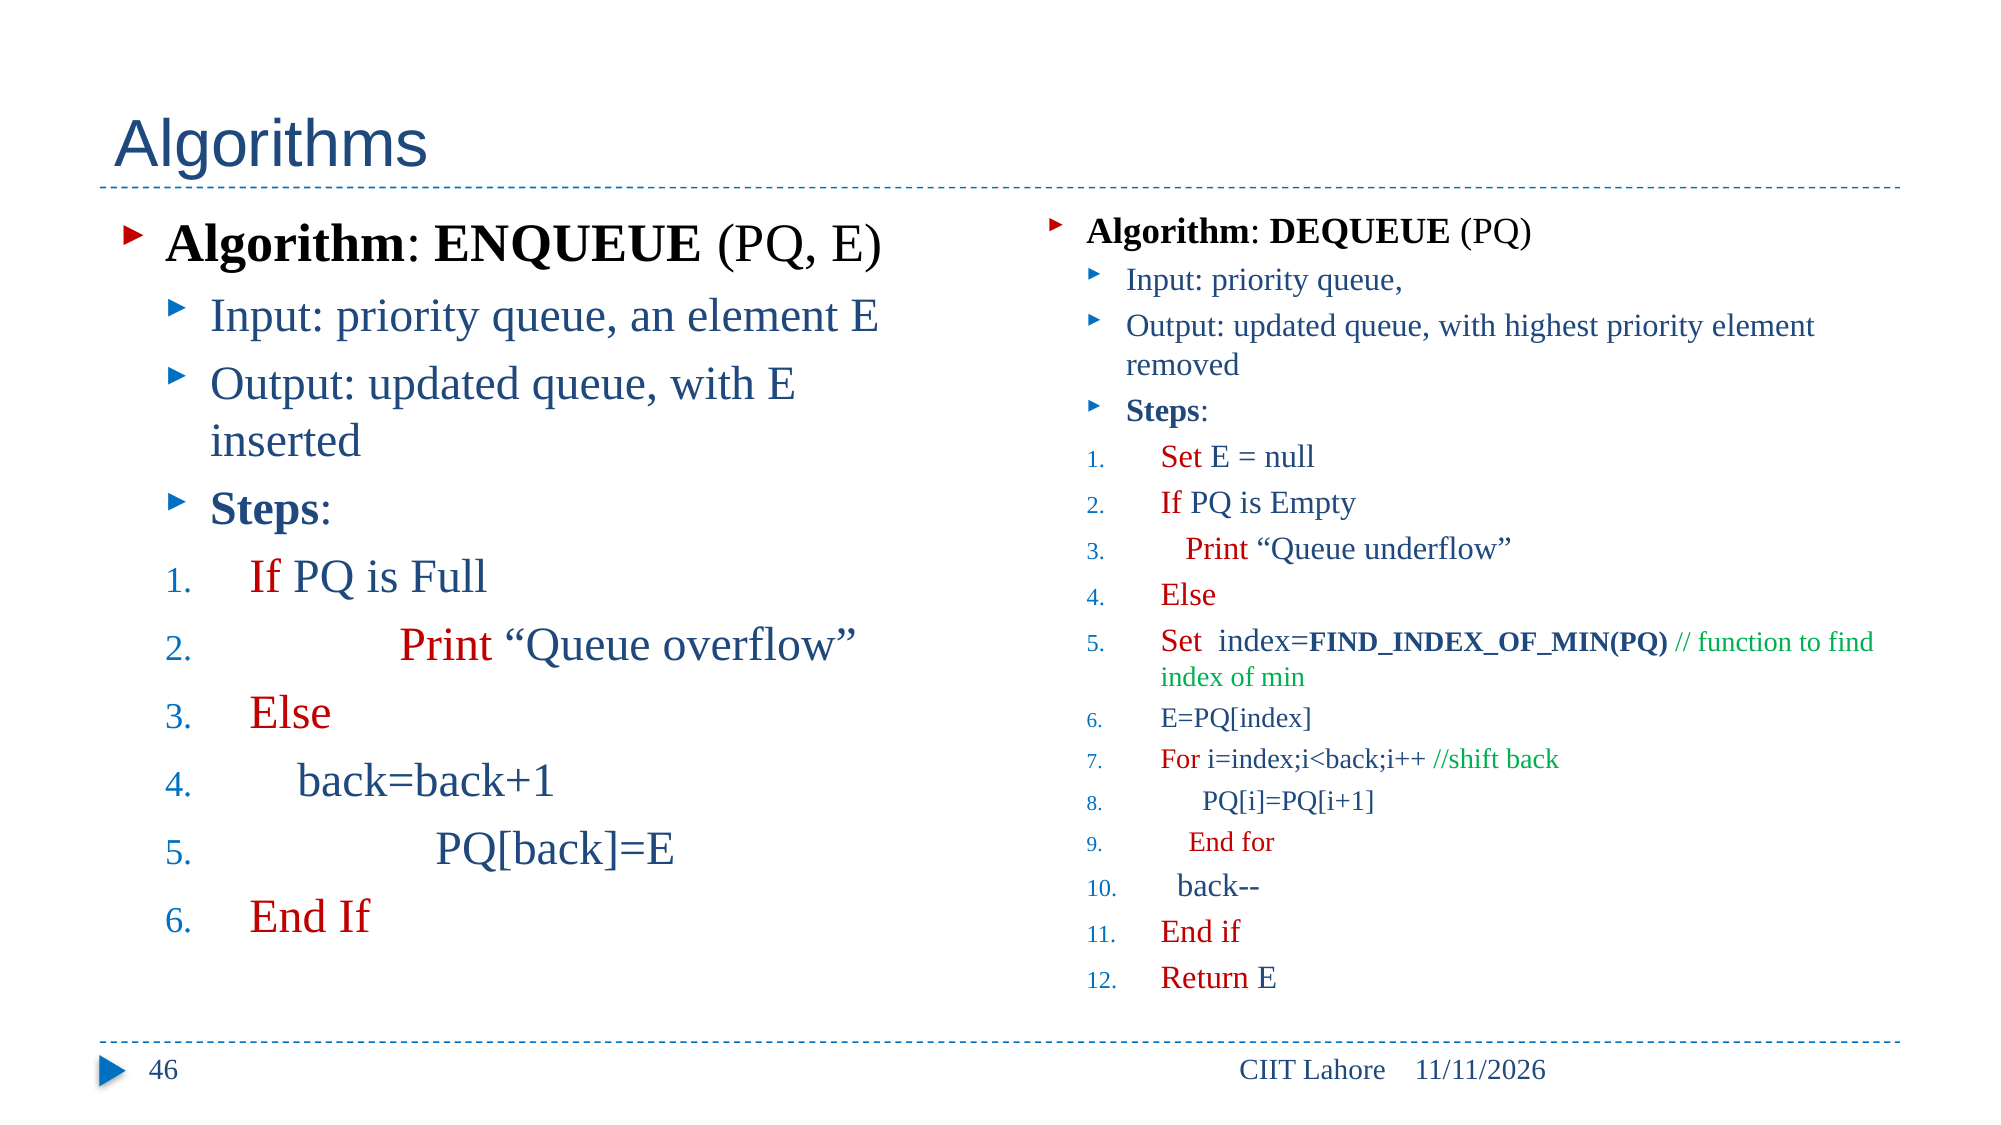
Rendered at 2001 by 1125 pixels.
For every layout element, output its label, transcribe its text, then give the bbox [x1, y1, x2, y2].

footer CIIT Lahore [634, 1042, 1401, 1103]
text_box Algorithm: DEQUEUE (PQ) Input: priority queue, Output: updated queue, with highest priority element removed Steps: Set E = null If PQ is Empty Print “Queue underflow” Else Set index=FIND_INDEX_OF_MIN(PQ) // function to find index of min E=PQ[index] For i=index;i<back;i++ //shift back PQ[i]=PQ[i+1] End for back-- End if Return E [1032, 198, 1902, 1009]
title Algorithms [99, 24, 1900, 188]
slide_number 46 [133, 1042, 568, 1103]
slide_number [1401, 1042, 1901, 1103]
text_box Algorithm: ENQUEUE (PQ, E) Input: priority queue, an element E Output: updated queue, with E inserted Steps: If PQ is Full Print “Queue overflow” Else back=back+1 PQ[back]=E End If [105, 200, 962, 1011]
